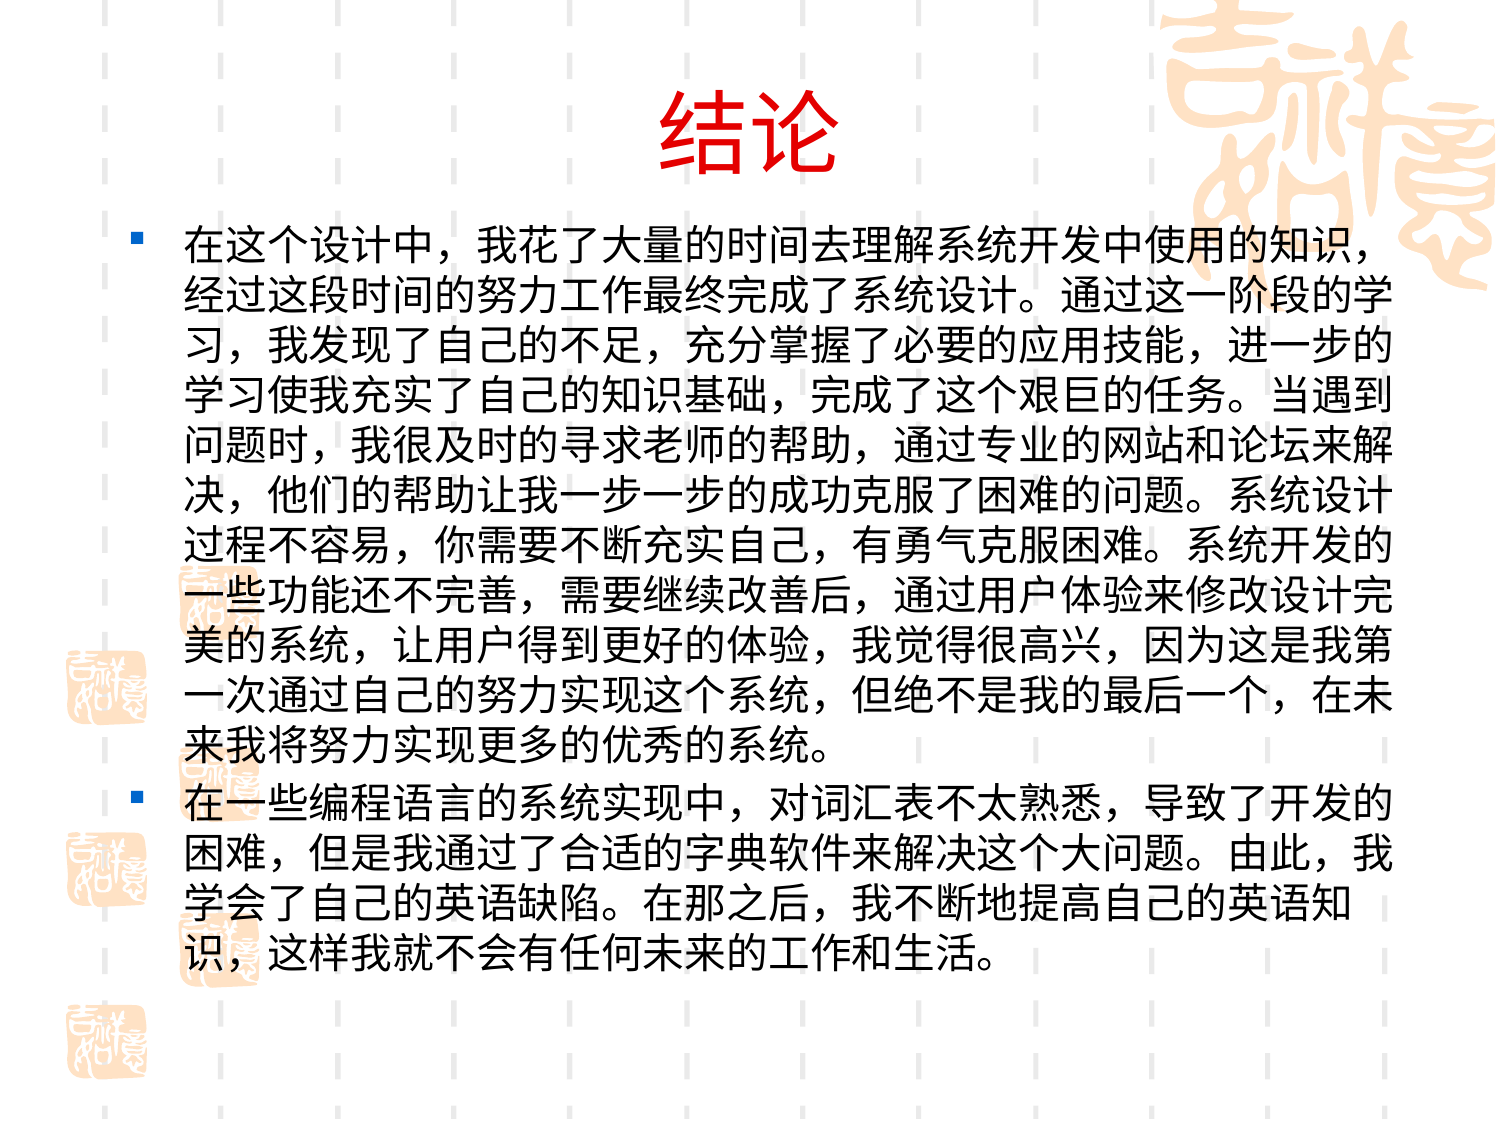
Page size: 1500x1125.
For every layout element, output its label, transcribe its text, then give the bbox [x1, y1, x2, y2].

title 结论 [48, 37, 1451, 226]
list 在这个设计中，我花了大量的时间去理解系统开发中使用的知识，经过这段时间的努力工作最终完成了系统设计。通过这一阶段的学习，我发现了自己的不足，充分掌握了必要的应用技能，进一步的学习使我充实了自己的知识基础，完成了这个艰巨的任务。当遇到问题时，我很及时的寻求老师的帮助，通过专业的网站和论坛来解决，他们的帮助让我一步一步的成功克服了困难的问题。系统设计过程不容易，你需要不断充实自己，有勇气克服困难。系统开发的一些功能还不完善，需要继续改善后，通过用户体验来修改设计完美的系统，让用户得到更好的体验，我觉得很高兴，因为这是我第一次通过自己的努力实现这个系统，但绝不是我的最后一个，在未来我将努力实现更多的优秀的系统。 在一些编程语言的系统实现中，对词汇表不太熟悉，导致了开发的困难，但是我通过了合适的字典软件来解决这个大问题。由此，我学会了自己的英语缺陷。在那之后，我不断地提高自己的英语知识，这样我就不会有任何未来的工作和生活。 [112, 210, 1451, 950]
